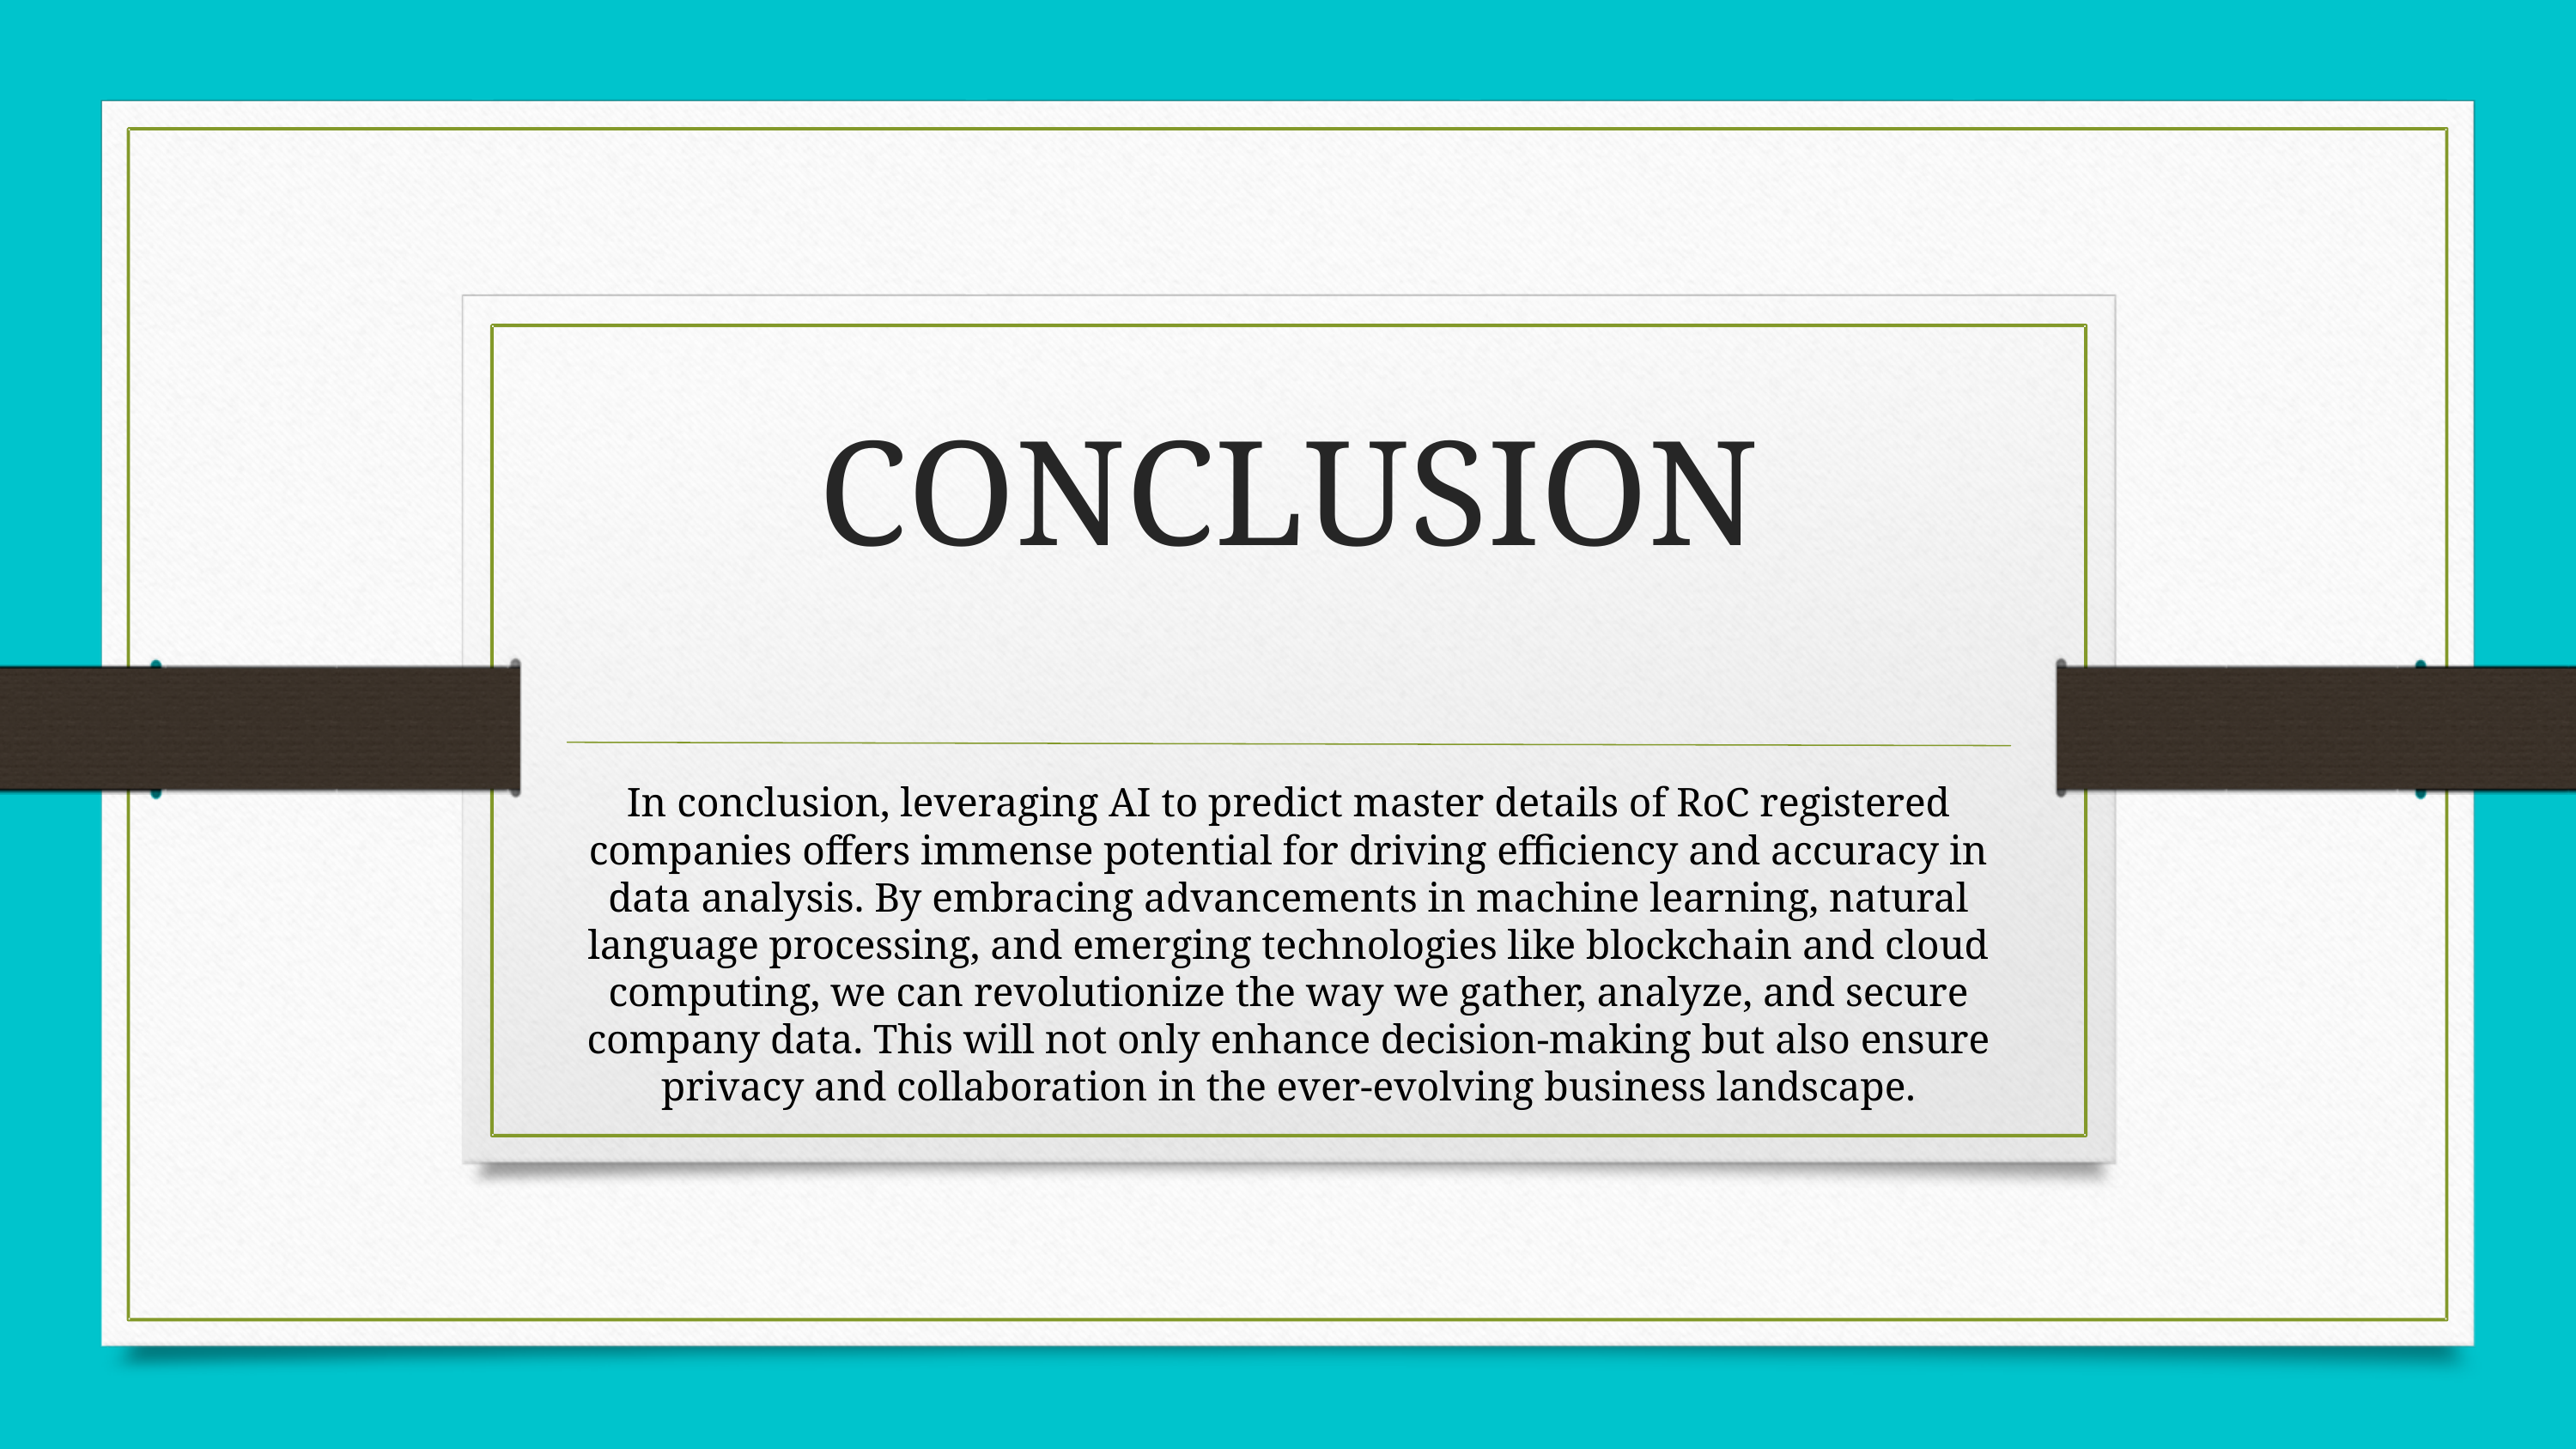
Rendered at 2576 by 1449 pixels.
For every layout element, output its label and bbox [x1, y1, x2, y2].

text_box [489, 323, 2088, 1138]
text_box [0, 795, 2576, 1449]
text_box [126, 126, 2449, 1322]
text_box [0, 664, 121, 795]
text_box [0, 0, 2576, 664]
text_box [2452, 664, 2576, 795]
